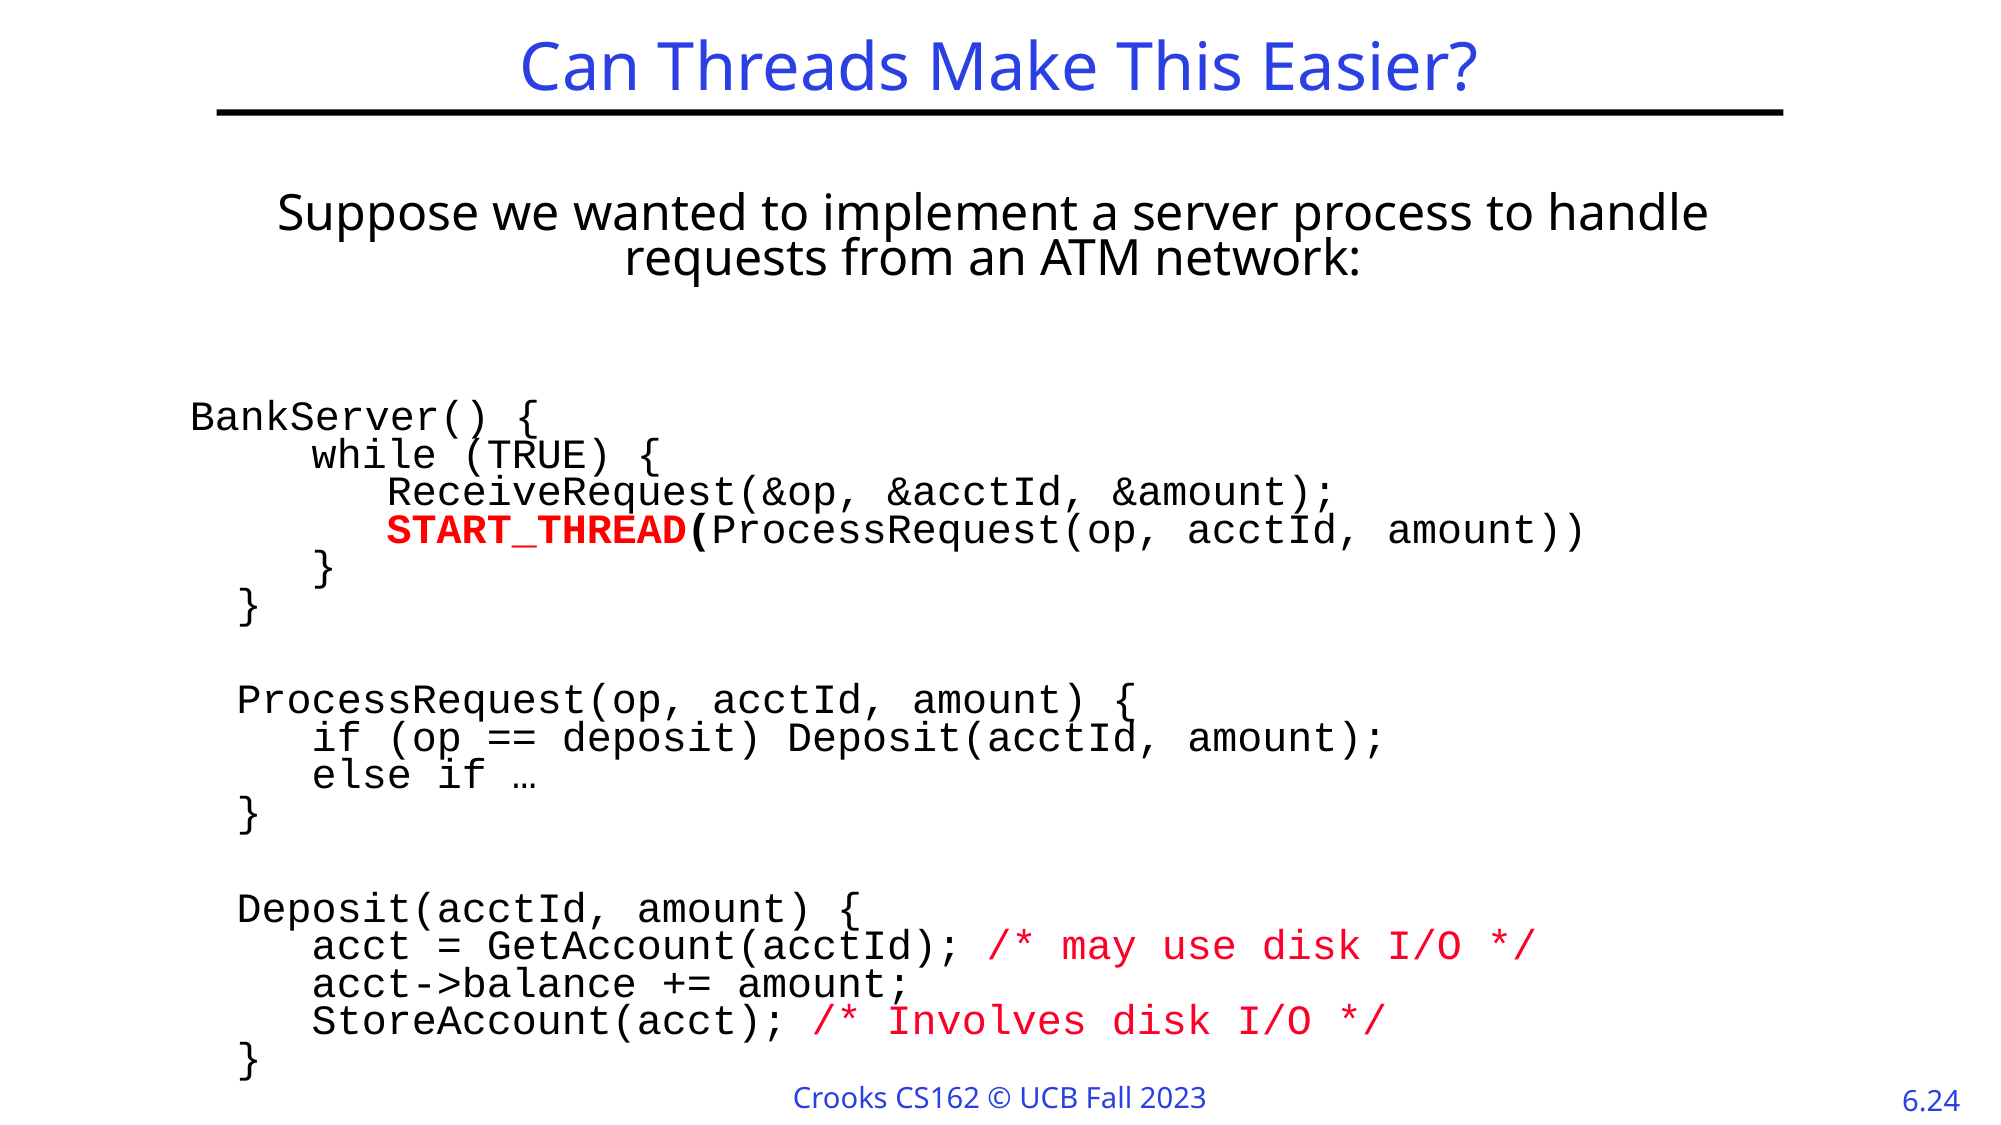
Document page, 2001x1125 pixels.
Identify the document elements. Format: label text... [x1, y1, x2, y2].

title Can Threads Make This Easier? [216, 24, 1784, 113]
list Suppose we wanted to implement a server process to handle requests from an ATM network: BankServer() { while (TRUE) { ReceiveRequest(&op, &acctId, &amount); START_THREAD(ProcessRequest(op, acctId, amount)) } } ProcessRequest(op, acctId, amount) { if (op == deposit) Deposit(acctId, amount); else if … } Deposit(acctId, amount) { acct = GetAccount(acctId); /* may use disk I/O */ acct->balance += amount; StoreAccount(acct); /* Involves disk I/O */ } [174, 187, 1813, 1100]
